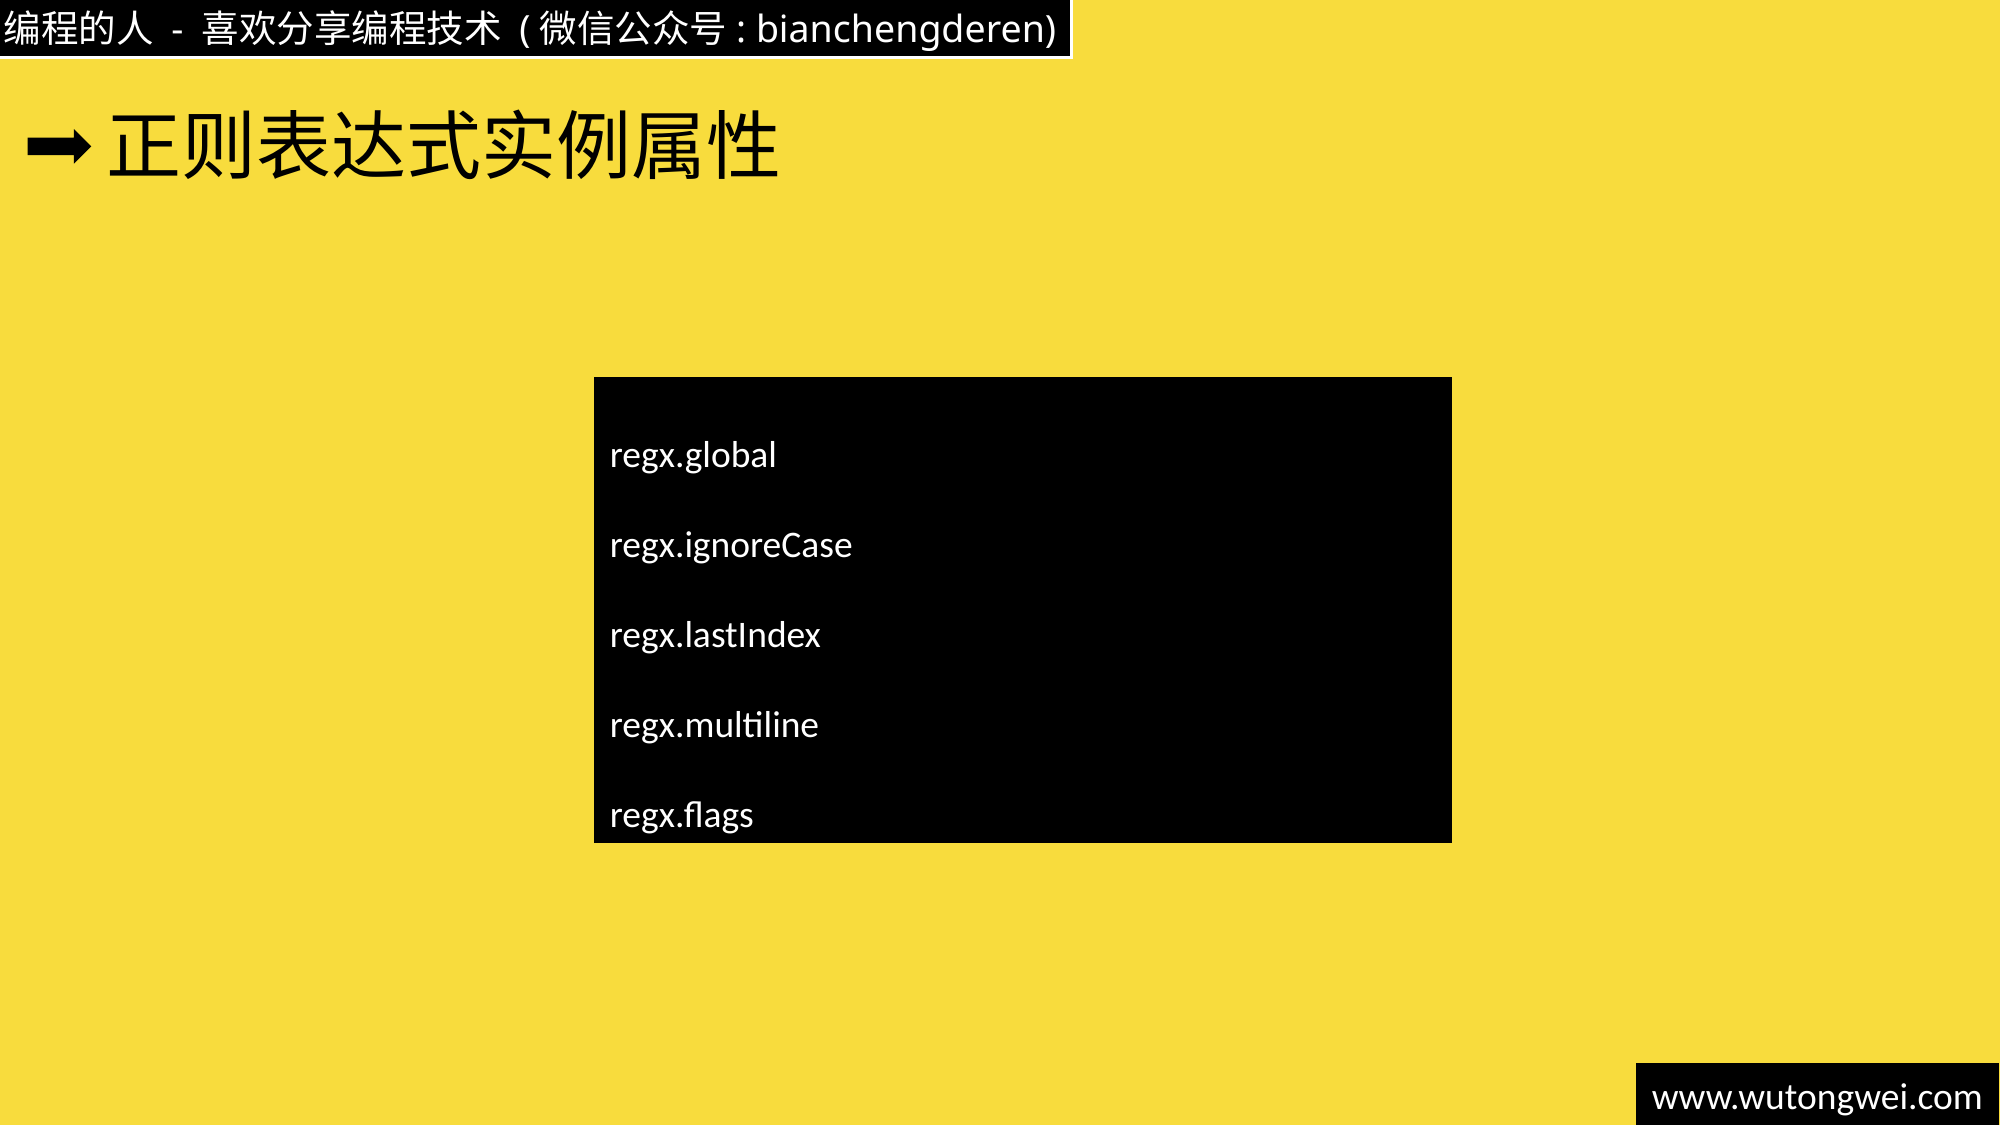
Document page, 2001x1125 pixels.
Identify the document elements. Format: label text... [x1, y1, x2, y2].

text_box regx.global regx.ignoreCase regx.lastIndex regx.multiline regx.flags [594, 377, 1452, 843]
title 正则表达式实例属性 [91, 101, 1955, 192]
